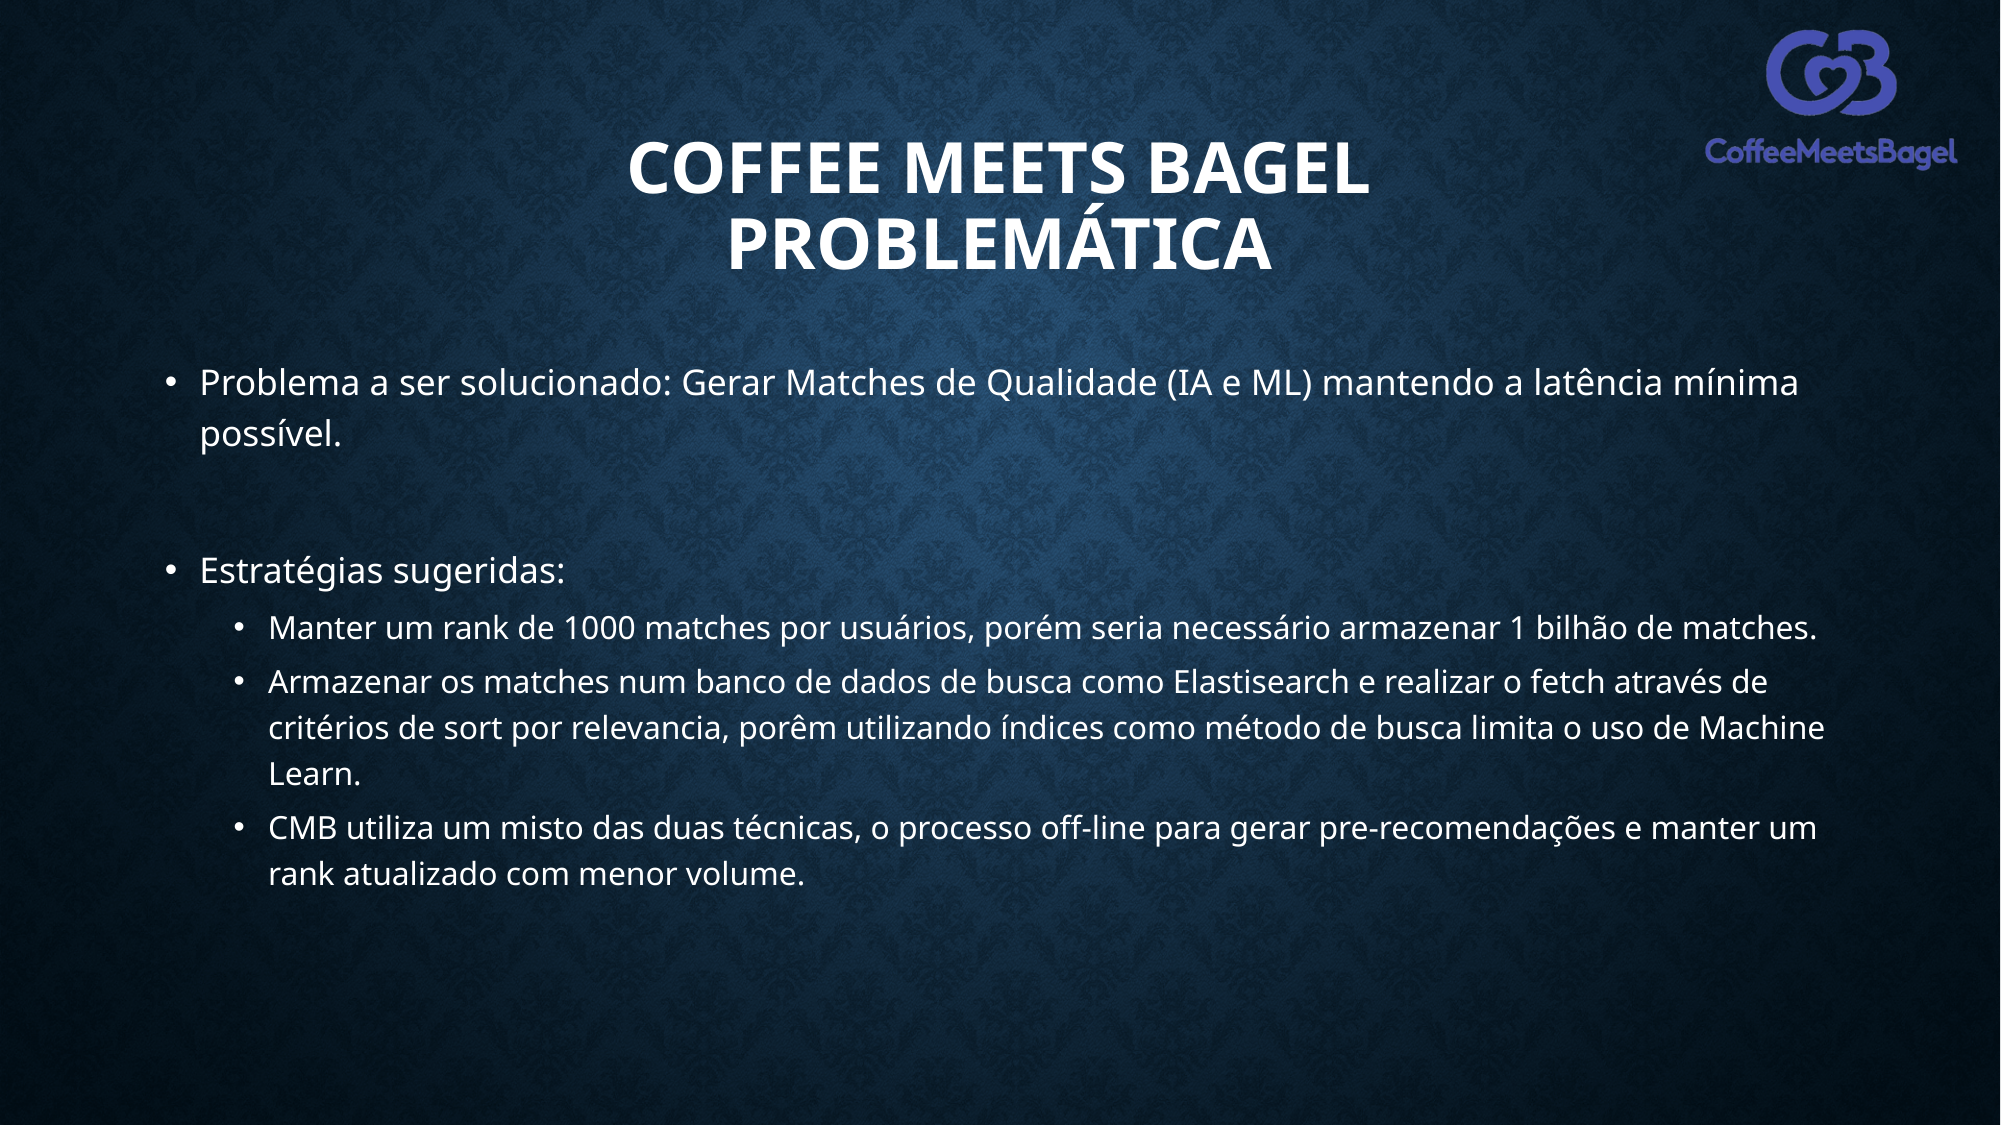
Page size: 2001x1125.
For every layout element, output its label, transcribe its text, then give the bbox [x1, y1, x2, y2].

list Problema a ser solucionado: Gerar Matches de Qualidade (IA e ML) mantendo a latência mínima possível. Estratégias sugeridas: Manter um rank de 1000 matches por usuários, porém seria necessário armazenar 1 bilhão de matches. Armazenar os matches num banco de dados de busca como Elastisearch e realizar o fetch através de critérios de sort por relevancia, porêm utilizando índices como método de busca limita o uso de Machine Learn. CMB utiliza um misto das duas técnicas, o processo off-line para gerar pre-recomendações e manter um rank atualizado com menor volume. [149, 343, 1849, 950]
picture [1702, 26, 1960, 174]
title coffee meets bagel PRoblemática [149, 99, 1849, 318]
